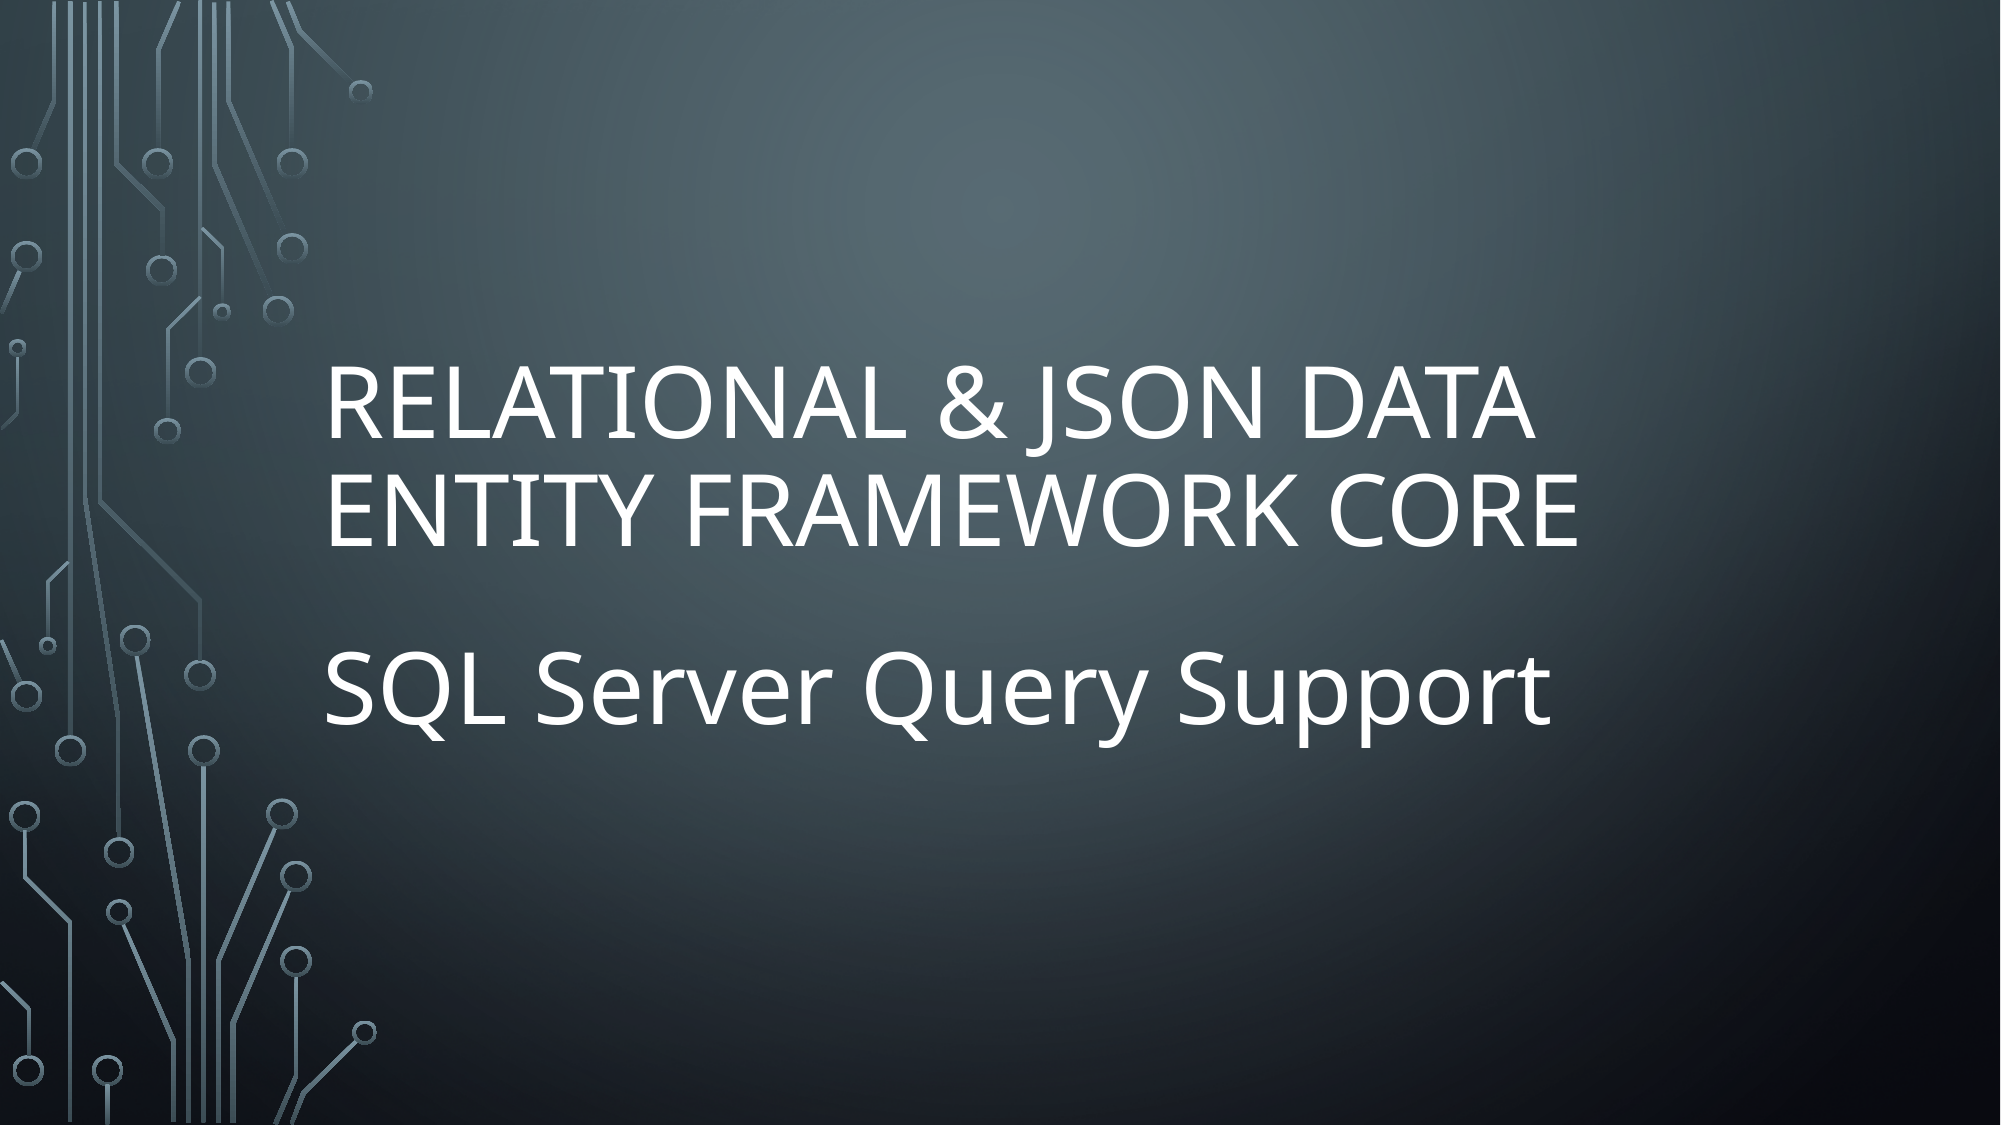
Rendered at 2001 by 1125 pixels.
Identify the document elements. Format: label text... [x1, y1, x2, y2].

text_box SQL Server Query Support [307, 575, 1750, 754]
title Relational & JSON Data Entity Framework Core [307, 184, 1750, 575]
